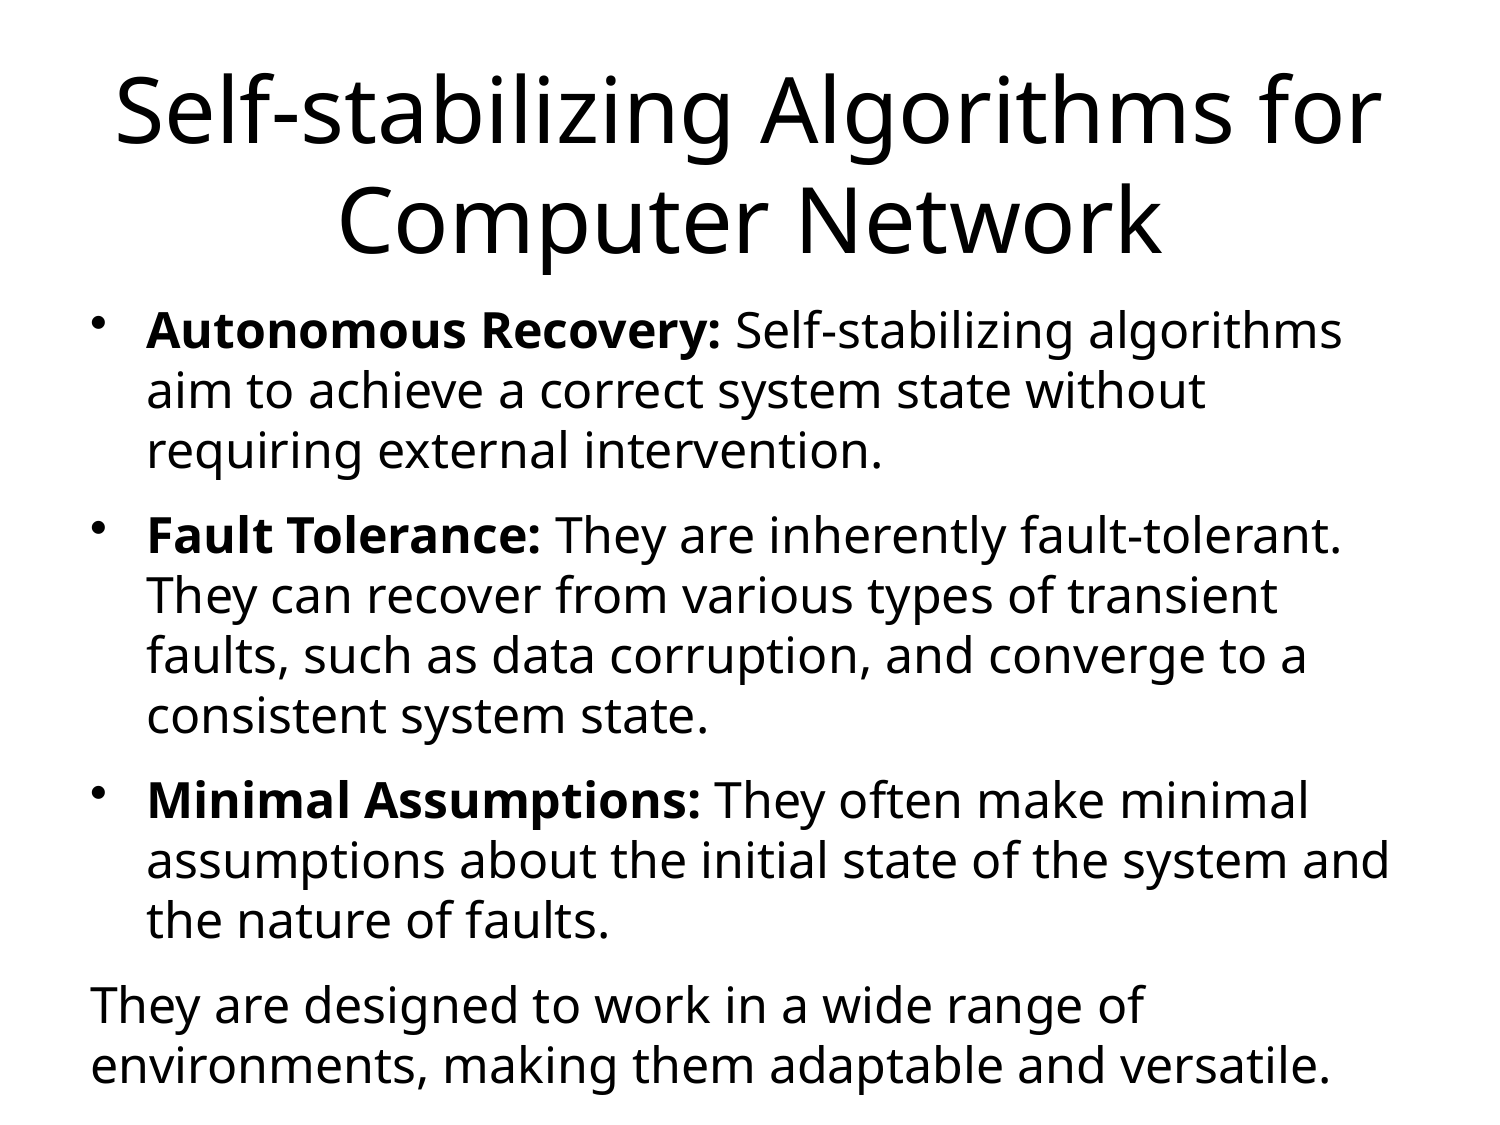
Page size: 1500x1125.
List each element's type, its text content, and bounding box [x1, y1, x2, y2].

list Autonomous Recovery: Self-stabilizing algorithms aim to achieve a correct system state without requiring external intervention. Fault Tolerance: They are inherently fault-tolerant. They can recover from various types of transient faults, such as data corruption, and converge to a consistent system state. Minimal Assumptions: They often make minimal assumptions about the initial state of the system and the nature of faults. They are designed to work in a wide range of environments, making them adaptable and versatile. [74, 290, 1426, 1036]
title Self-stabilizing Algorithms for Computer Network [74, 67, 1426, 256]
